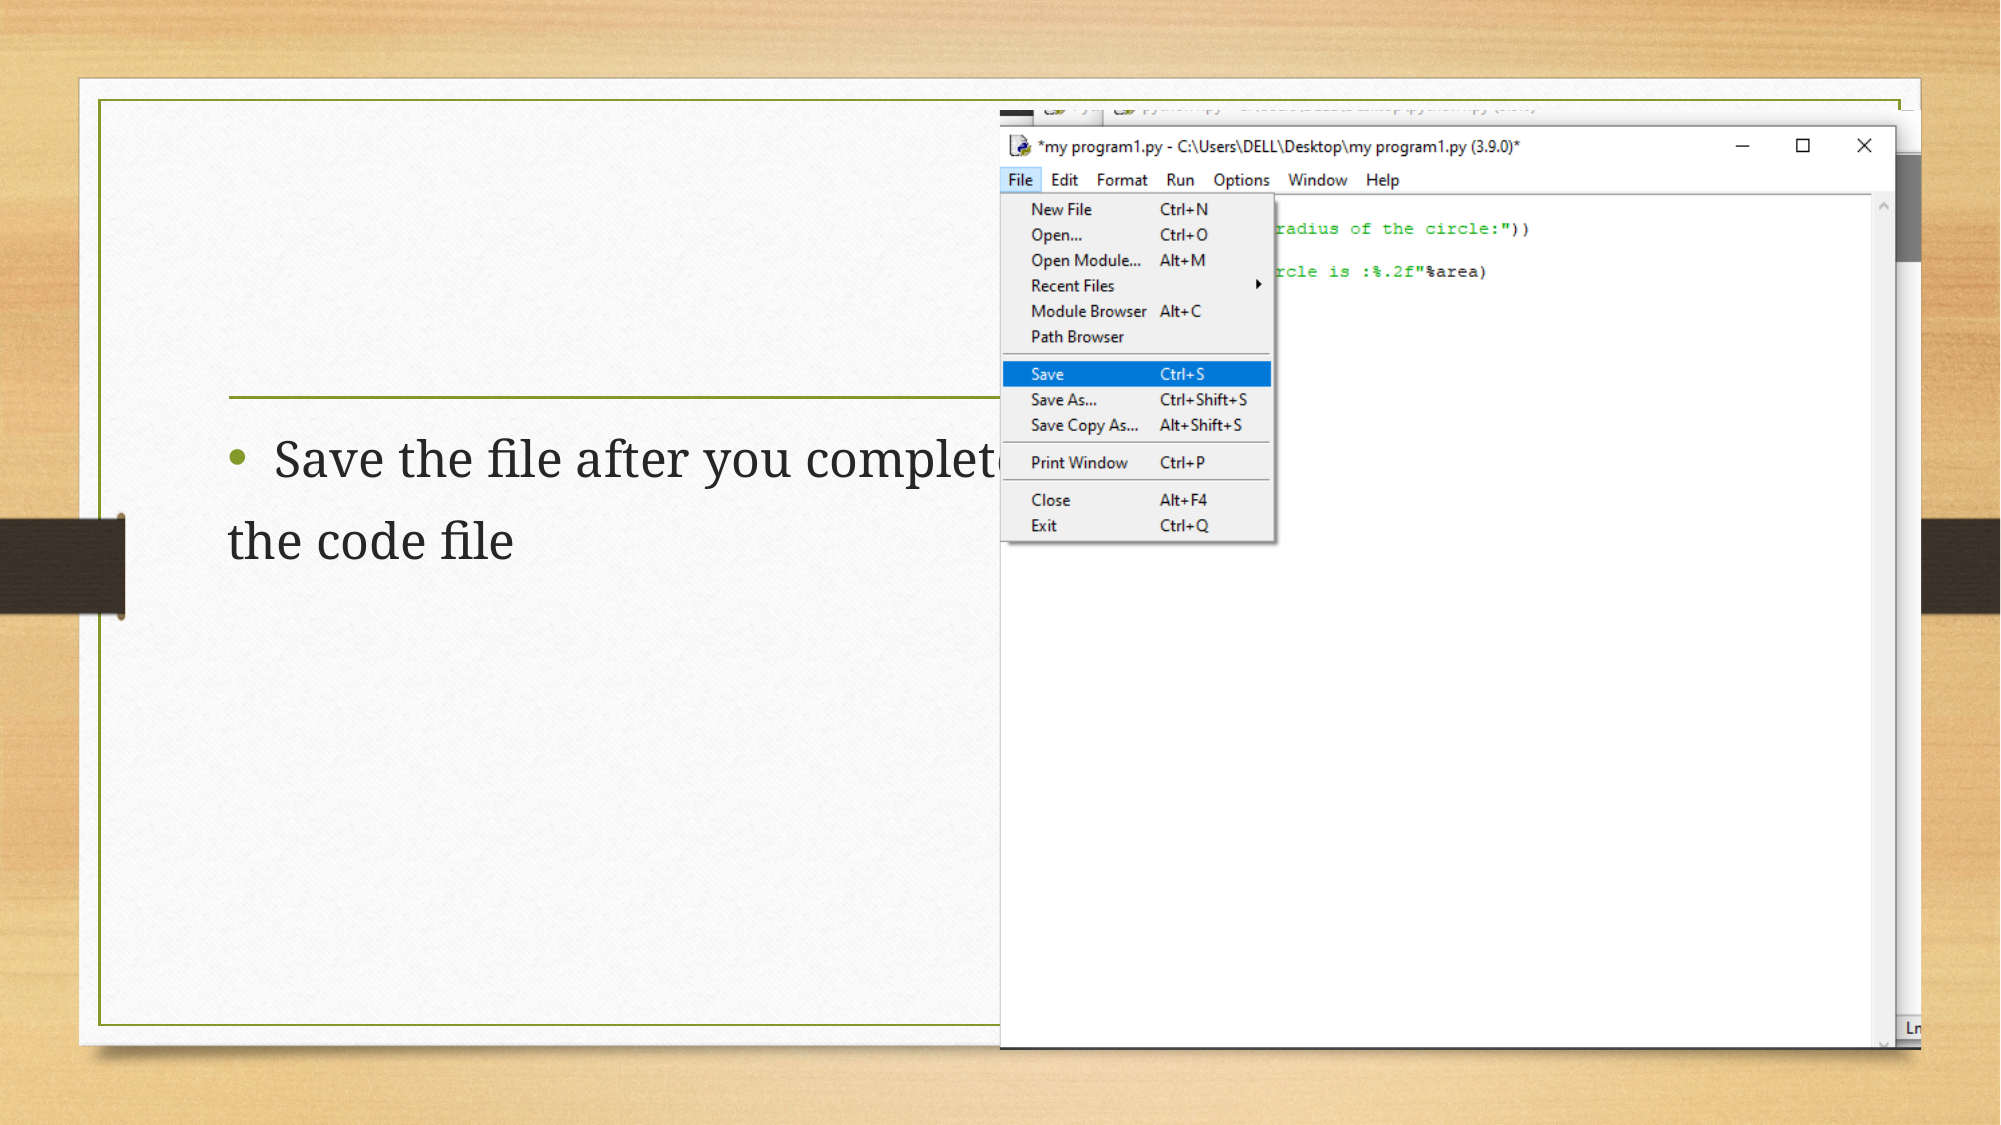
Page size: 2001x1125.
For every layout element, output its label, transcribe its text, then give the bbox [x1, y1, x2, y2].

picture [0, 0, 2001, 1125]
list Save the file after you complete the code file [212, 419, 999, 964]
